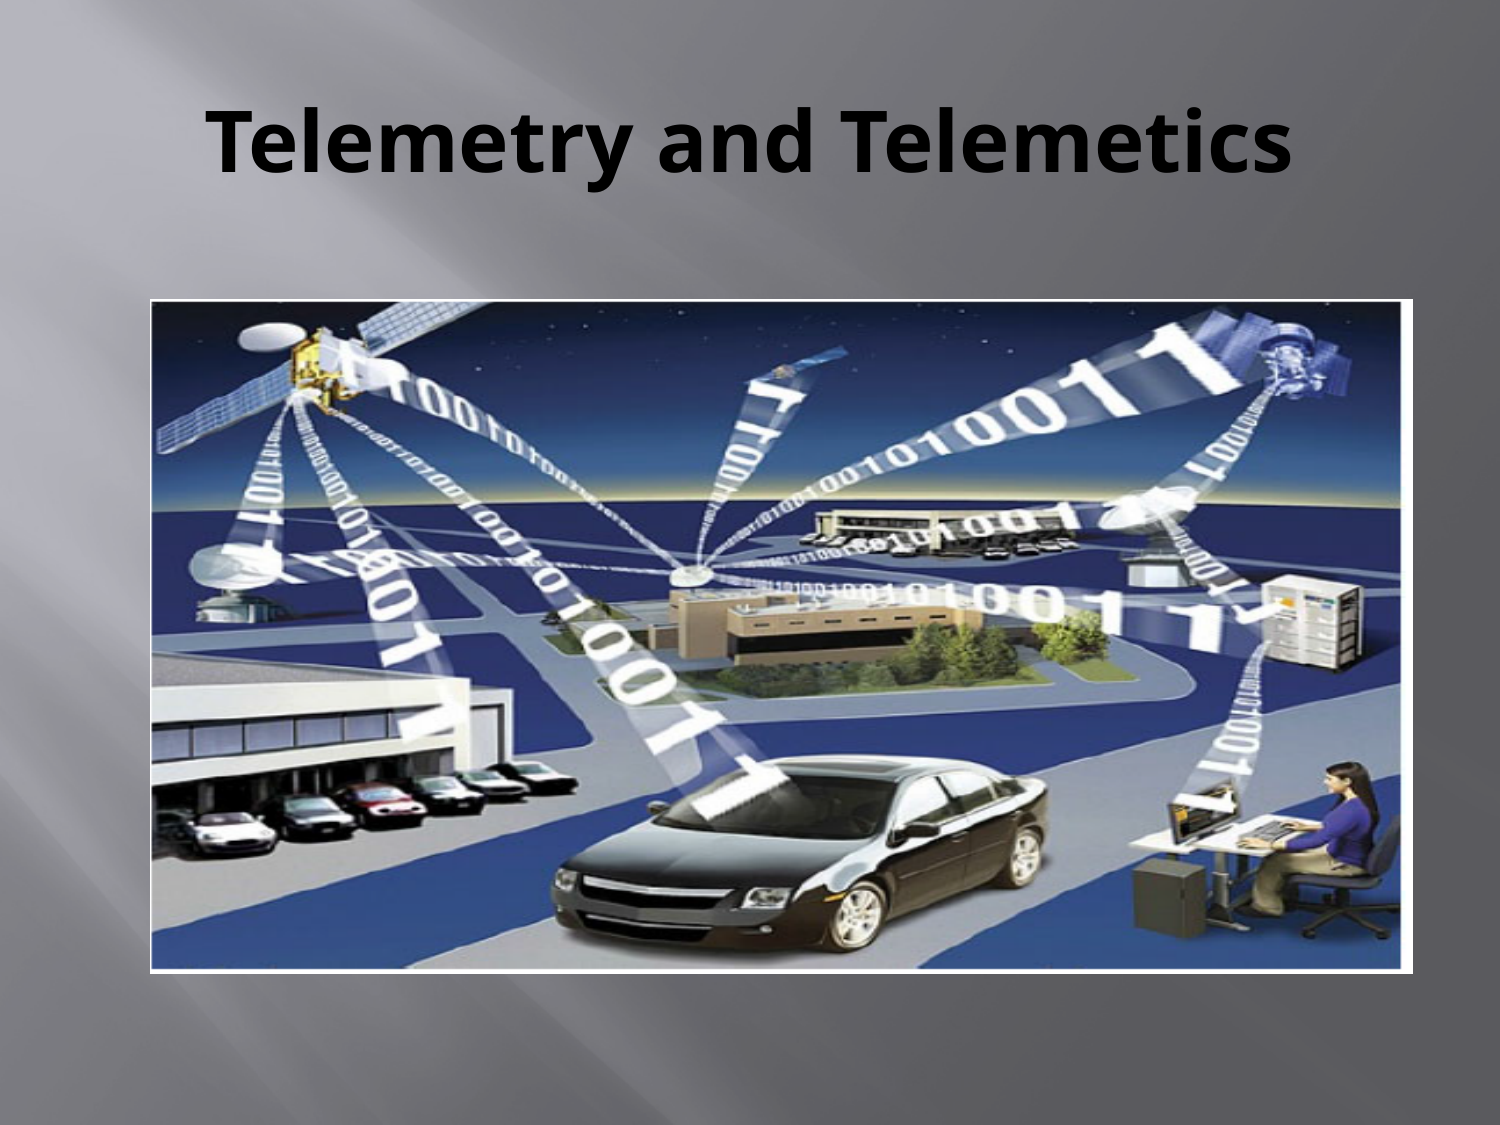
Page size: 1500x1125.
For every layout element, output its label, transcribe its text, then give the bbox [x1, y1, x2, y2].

title Telemetry and Telemetics [75, 45, 1425, 233]
picture [149, 299, 1413, 974]
